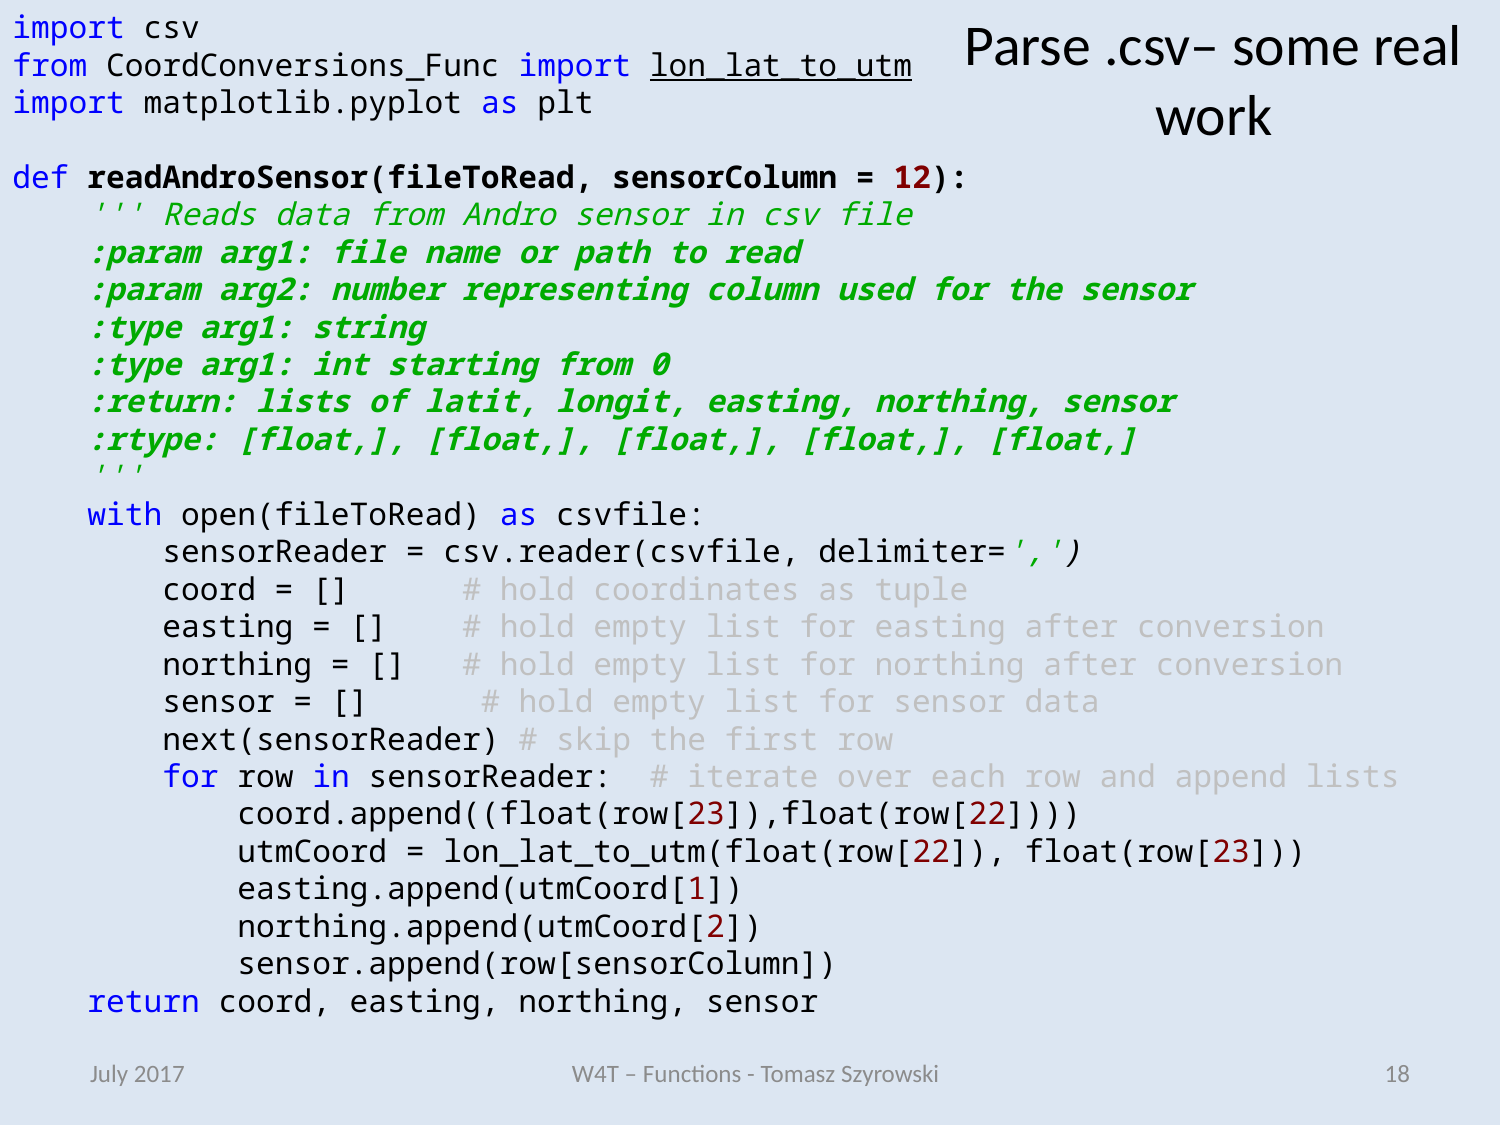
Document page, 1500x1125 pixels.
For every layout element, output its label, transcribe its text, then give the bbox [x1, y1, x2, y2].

slide_number 18 [1074, 1042, 1425, 1103]
footer W4T – Functions - Tomasz Szyrowski [242, 1042, 1074, 1103]
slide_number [75, 1042, 242, 1103]
text_box import csv from CoordConversions_Func import lon_lat_to_utm import matplotlib.pyplot as plt def readAndroSensor(fileToRead, sensorColumn = 12): ''' Reads data from Andro sensor in csv file :param arg1: file name or path to read :param arg2: number representing column used for the sensor :type arg1: string :type arg1: int starting from 0 :return: lists of latit, longit, easting, northing, sensor :rtype: [float,], [float,], [float,], [float,], [float,] ''' with open(fileToRead) as csvfile: sensorReader = csv.reader(csvfile, delimiter=',') coord = [] # hold coordinates as tuple easting = [] # hold empty list for easting after conversion northing = [] # hold empty list for northing after conversion sensor = [] # hold empty list for sensor data next(sensorReader) # skip the first row for row in sensorReader: # iterate over each row and append lists coord.append((float(row[23]),float(row[22]))) utmCoord = lon_lat_to_utm(float(row[22]), float(row[23])) easting.append(utmCoord[1]) northing.append(utmCoord[2]) sensor.append(row[sensorColumn]) return coord, easting, northing, sensor [0, 0, 1498, 1026]
